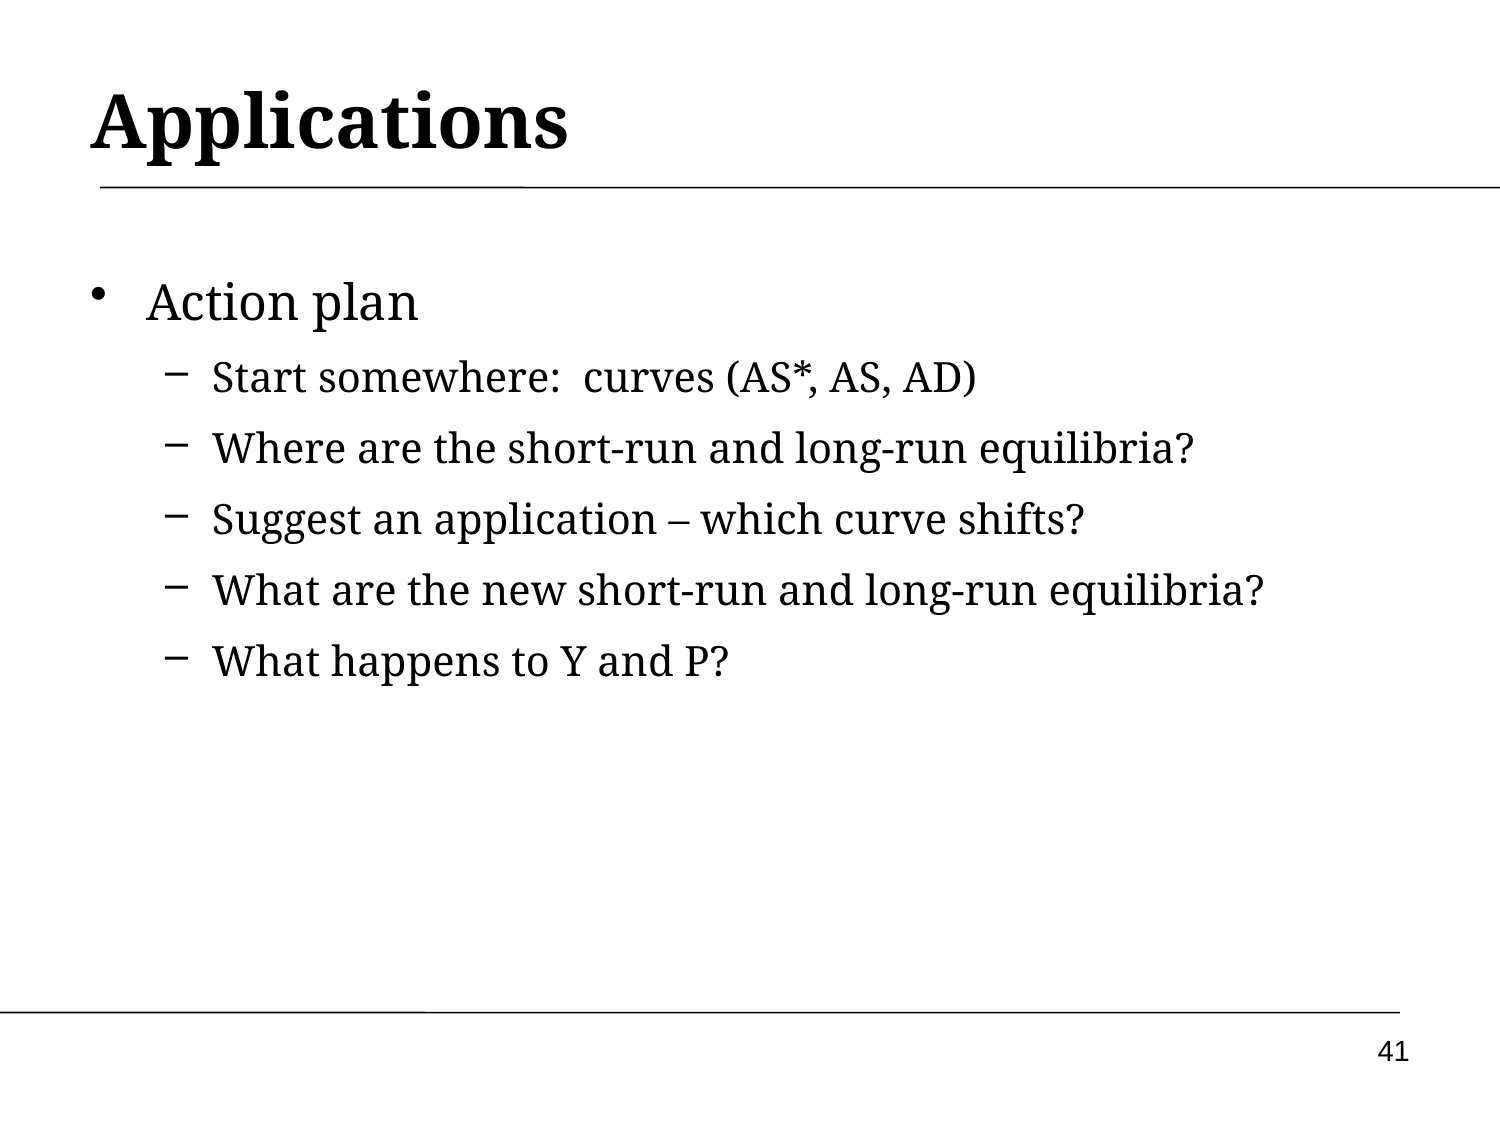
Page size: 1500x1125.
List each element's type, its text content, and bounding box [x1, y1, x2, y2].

title Applications [74, 49, 1426, 188]
slide_number 41 [1074, 1024, 1426, 1103]
list Action plan Start somewhere: curves (AS*, AS, AD) Where are the short-run and long-run equilibria? Suggest an application – which curve shifts? What are the new short-run and long-run equilibria? What happens to Y and P? [74, 262, 1426, 1006]
